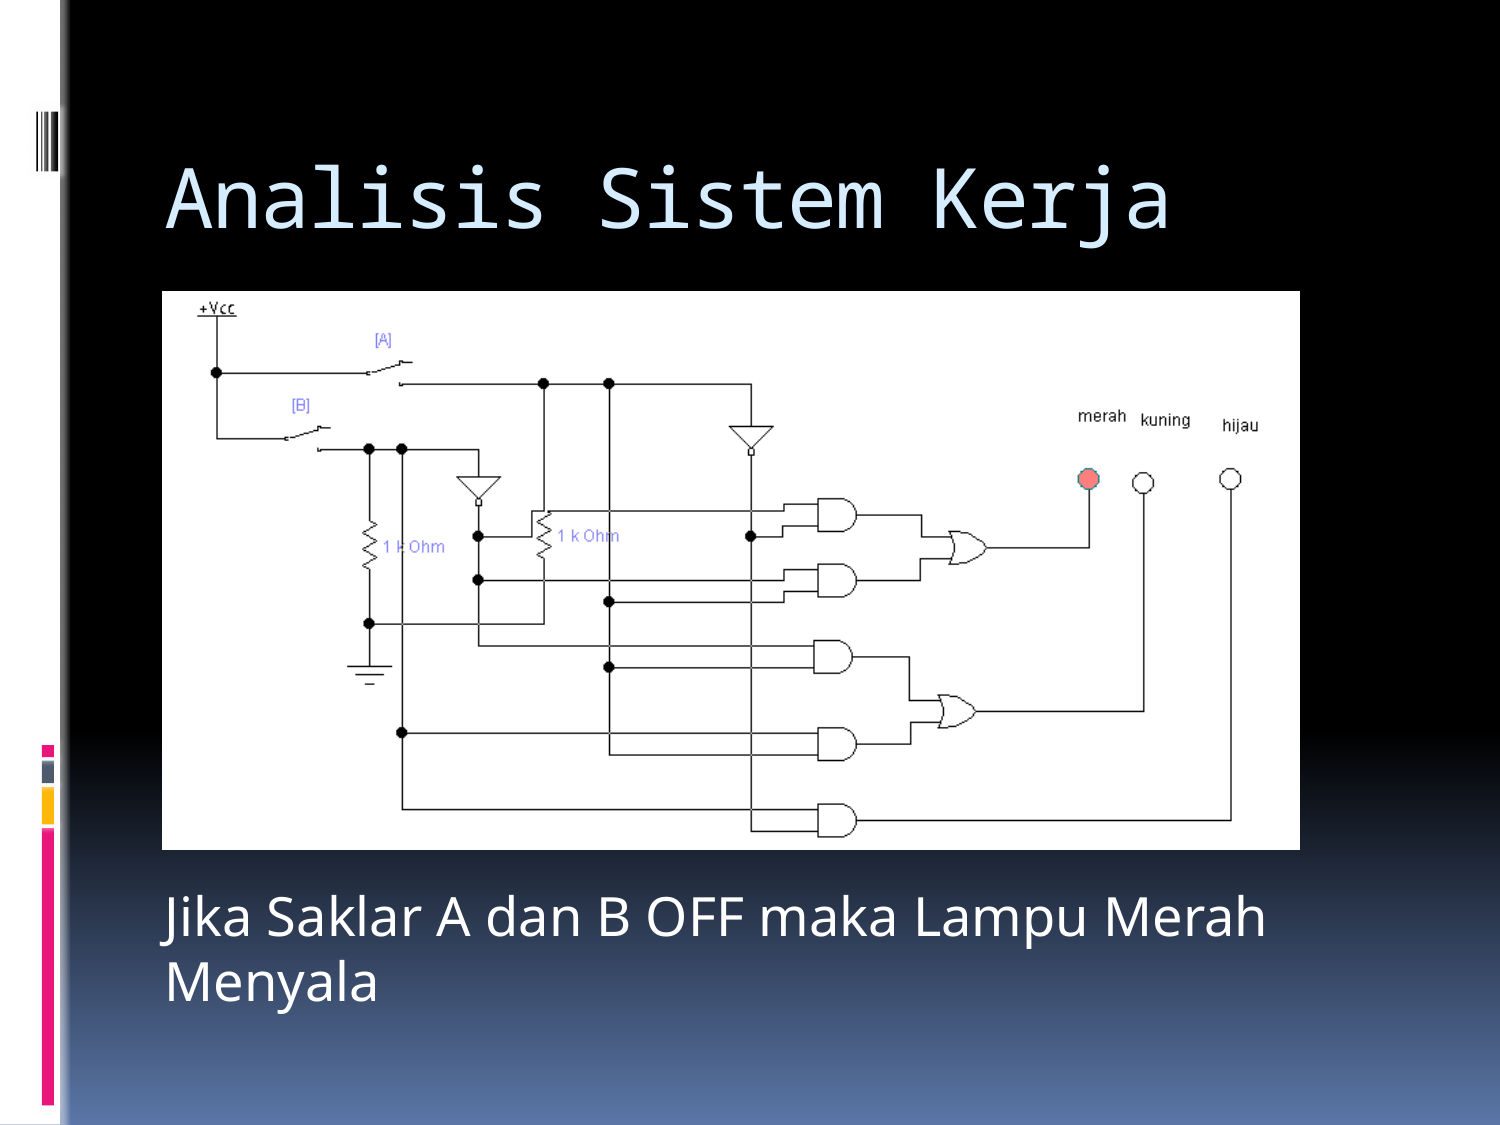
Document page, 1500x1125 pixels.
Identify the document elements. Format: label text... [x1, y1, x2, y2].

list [161, 290, 1301, 851]
text_box Jika Saklar A dan B OFF maka Lampu Merah Menyala [149, 874, 1425, 1025]
title Analisis Sistem Kerja [150, 137, 1425, 288]
